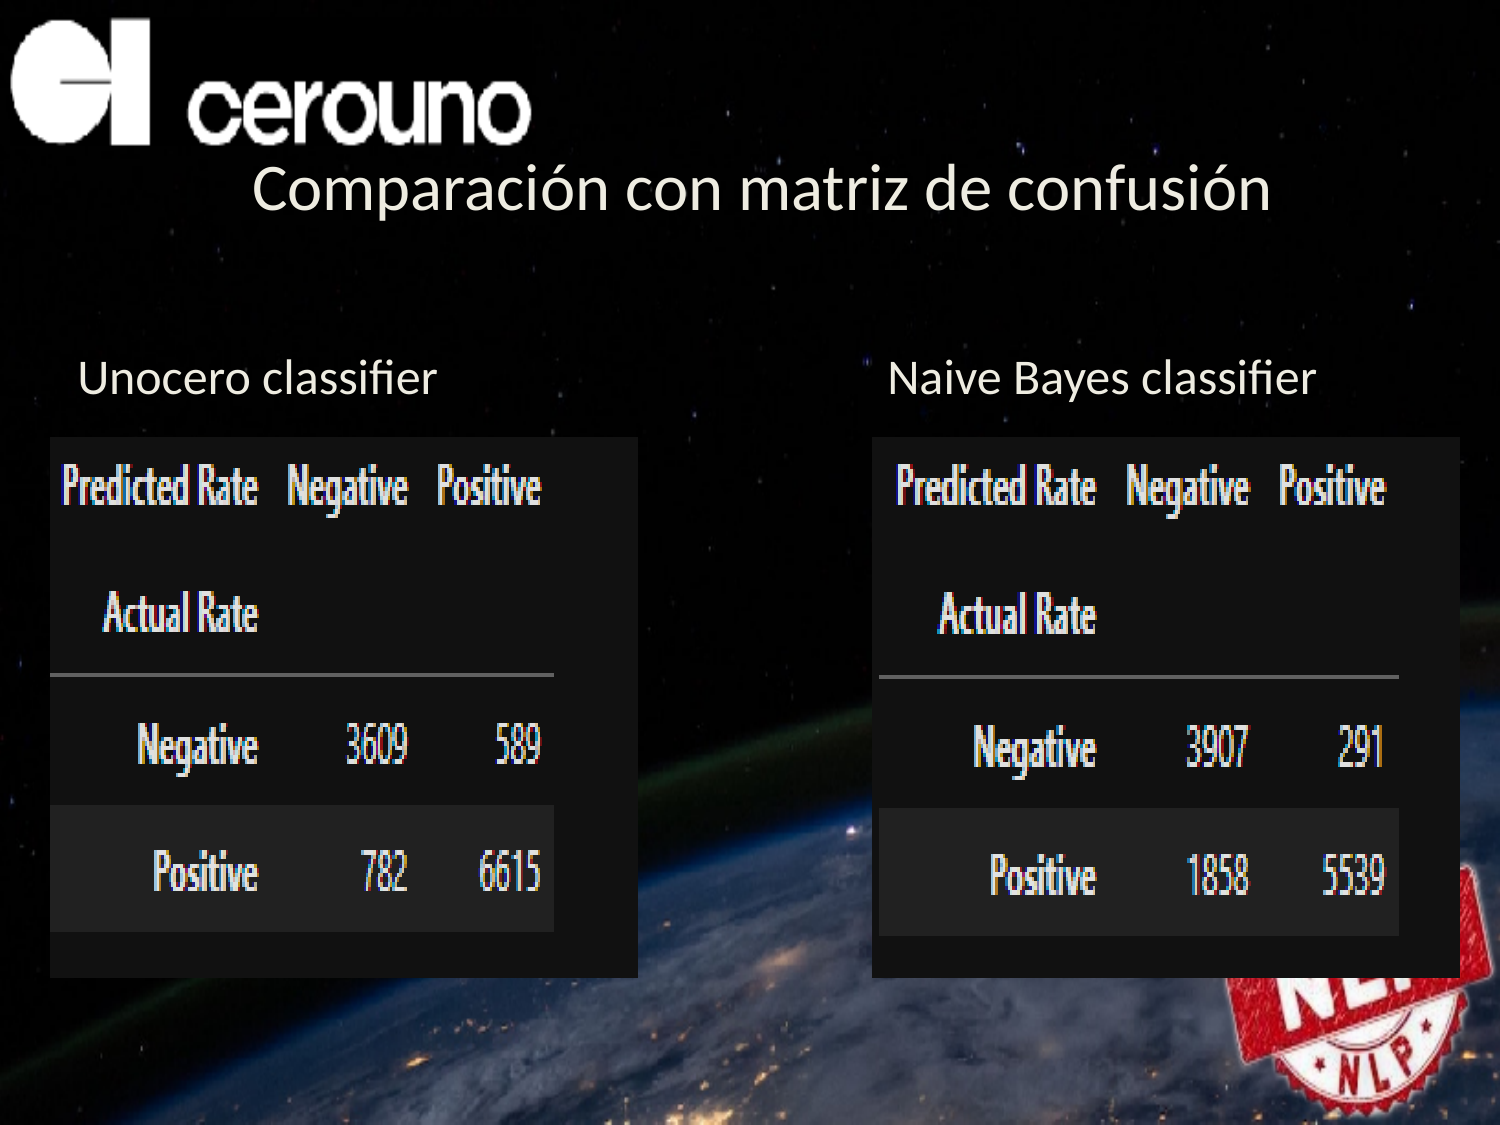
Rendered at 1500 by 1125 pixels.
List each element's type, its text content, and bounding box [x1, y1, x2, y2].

title Comparación con matriz de confusión [87, 125, 1438, 243]
text_box Naive Bayes classifier [872, 337, 1360, 413]
text_box Unocero classifier [62, 337, 550, 413]
picture [0, 0, 1500, 1125]
